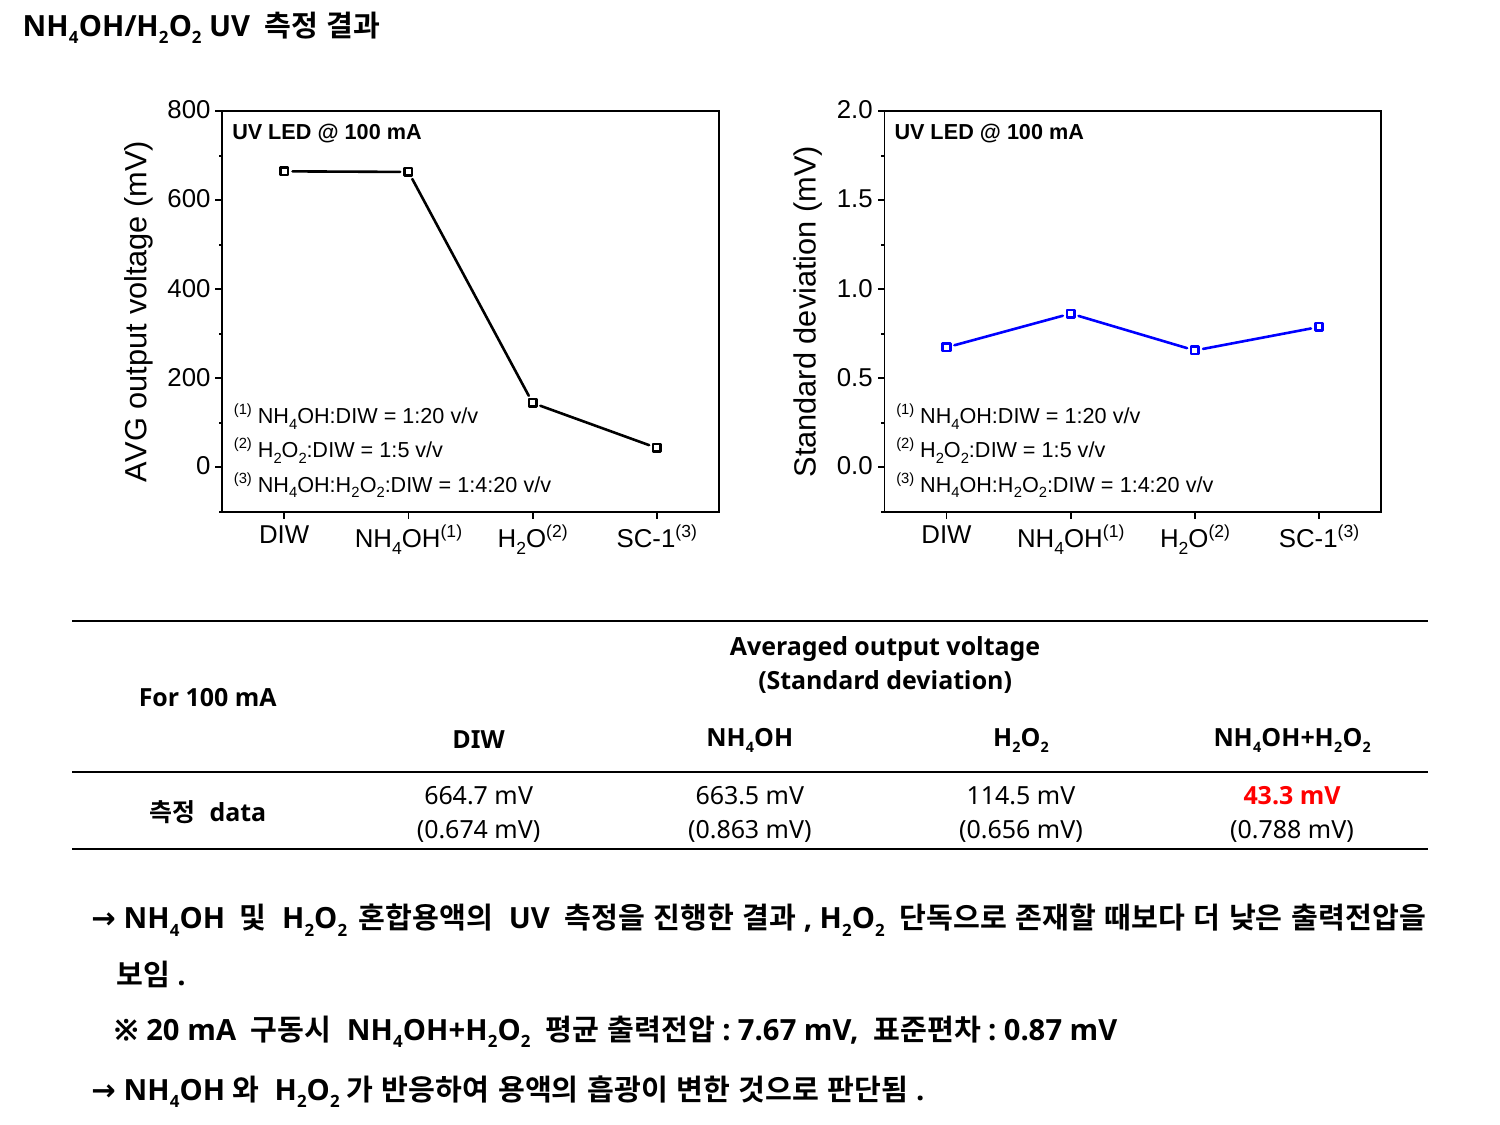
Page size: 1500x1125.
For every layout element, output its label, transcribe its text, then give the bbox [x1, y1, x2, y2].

table_header For 100 mA [72, 622, 343, 771]
table_cell NH4OH+H2O2 [1157, 704, 1428, 771]
text_box NH4OH/H2O2 UV 측정 결과 [7, 0, 396, 55]
table_cell 114.5 mV (0.656 mV) [885, 773, 1157, 848]
table_cell H2O2 [885, 704, 1157, 771]
table_cell 664.7 mV (0.674 mV) [343, 773, 614, 848]
text_box → NH4OH 및 H2O2 혼합용액의 UV 측정을 진행한 결과, H2O2 단독으로 존재할 때보다 더 낮은 출력전압을 보임. ※ 20 mA 구동시 NH4OH+H2O2 평균 출력전압: 7.67 mV, 표준편차: 0.87 mV → NH4OH와 H2O2가 반응하여 용액의 흡광이 변한 것으로 판단됨. [76, 872, 1442, 1119]
table_header Averaged output voltage (Standard deviation) [343, 622, 1428, 704]
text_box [776, 93, 1420, 587]
table_cell NH4OH [614, 704, 885, 771]
table_cell 43.3 mV (0.788 mV) [1157, 773, 1428, 848]
table_cell 측정 data [72, 773, 343, 848]
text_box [113, 93, 758, 587]
table_cell 663.5 mV (0.863 mV) [614, 773, 885, 848]
table_cell DIW [343, 704, 614, 771]
